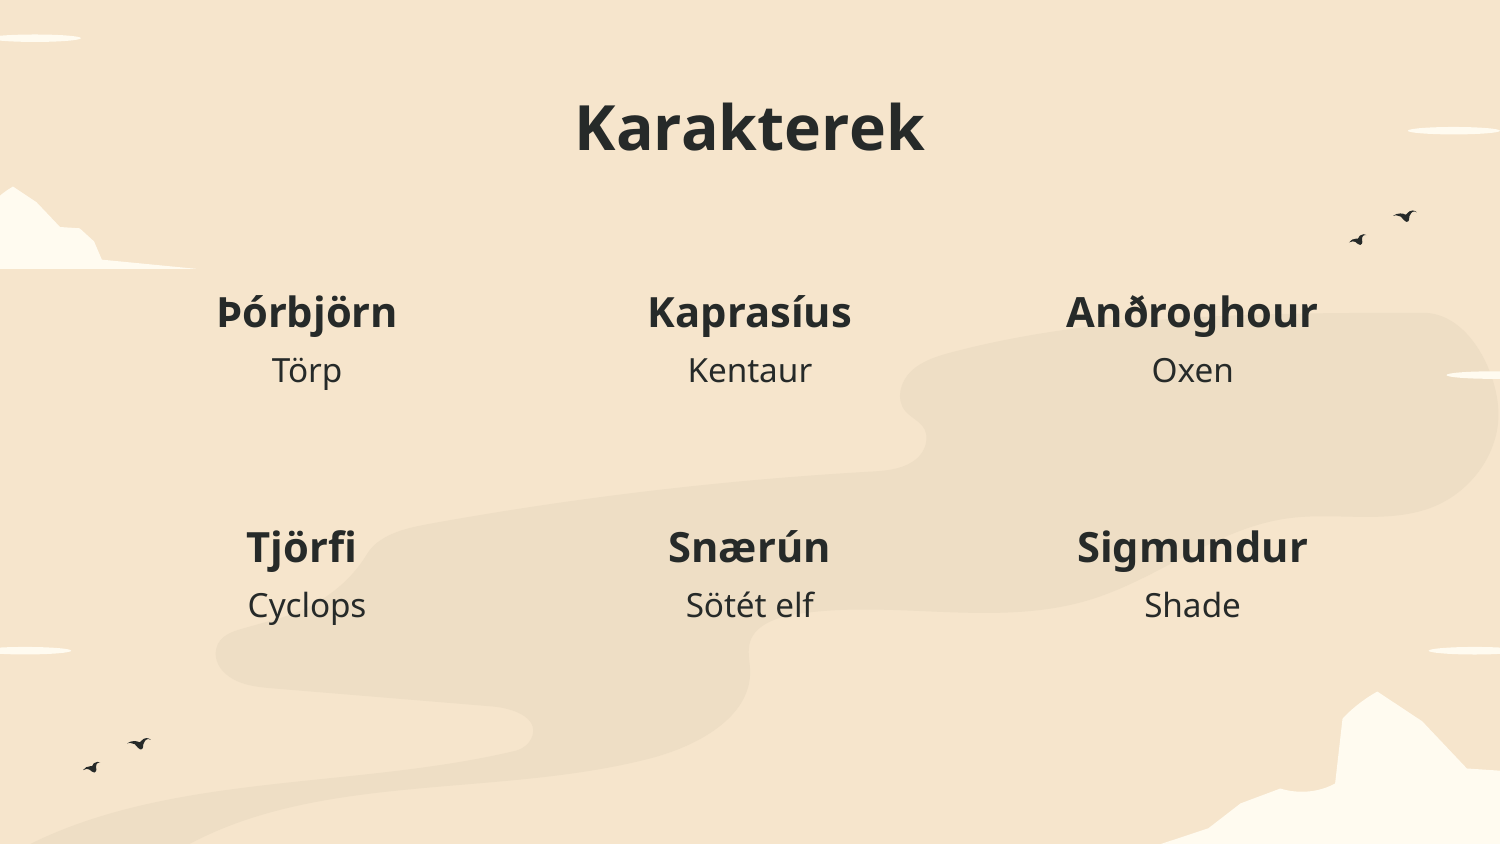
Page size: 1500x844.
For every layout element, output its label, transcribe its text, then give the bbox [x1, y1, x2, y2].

title Þórbjörn [118, 276, 497, 334]
subtitle Oxen [1003, 334, 1382, 414]
subtitle Sötét elf [560, 569, 940, 649]
subtitle Törp [118, 334, 497, 414]
title Snærún [560, 511, 940, 569]
subtitle Cyclops [118, 569, 497, 649]
subtitle Shade [1003, 569, 1382, 649]
title Kaprasíus [560, 276, 940, 334]
title Sigmundur [1003, 511, 1382, 569]
title Karakterek [118, 72, 1382, 167]
title Anðroghour [1003, 276, 1382, 334]
title Tjörfi [118, 511, 497, 569]
subtitle Kentaur [560, 334, 940, 414]
